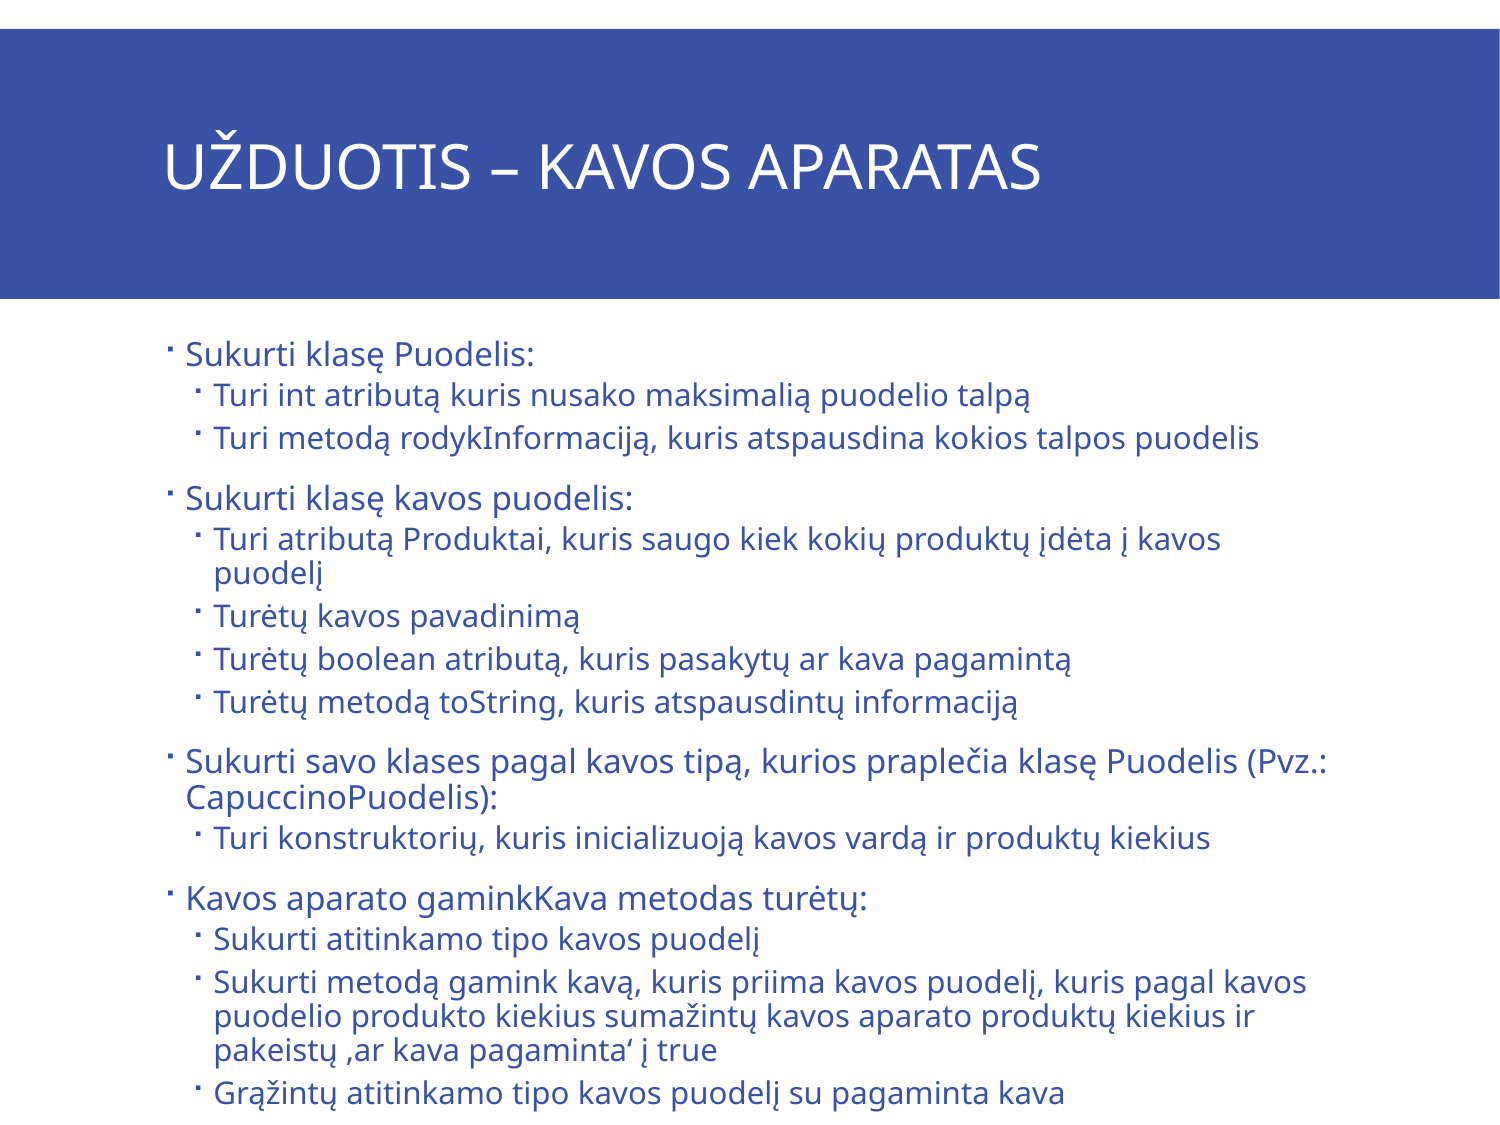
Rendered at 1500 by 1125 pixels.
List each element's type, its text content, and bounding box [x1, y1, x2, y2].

list Sukurti klasę Puodelis: Turi int atributą kuris nusako maksimalią puodelio talpą Turi metodą rodykInformaciją, kuris atspausdina kokios talpos puodelis Sukurti klasę kavos puodelis: Turi atributą Produktai, kuris saugo kiek kokių produktų įdėta į kavos puodelį Turėtų kavos pavadinimą Turėtų boolean atributą, kuris pasakytų ar kava pagamintą Turėtų metodą toString, kuris atspausdintų informaciją Sukurti savo klases pagal kavos tipą, kurios praplečia klasę Puodelis (Pvz.: CapuccinoPuodelis): Turi konstruktorių, kuris inicializuoją kavos vardą ir produktų kiekius Kavos aparato gaminkKava metodas turėtų: Sukurti atitinkamo tipo kavos puodelį Sukurti metodą gamink kavą, kuris priima kavos puodelį, kuris pagal kavos puodelio produkto kiekius sumažintų kavos aparato produktų kiekius ir pakeistų ‚ar kava pagaminta‘ į true Grąžintų atitinkamo tipo kavos puodelį su pagaminta kava [147, 329, 1352, 1021]
title Užduotis – kavos aparatas [147, 46, 1352, 294]
